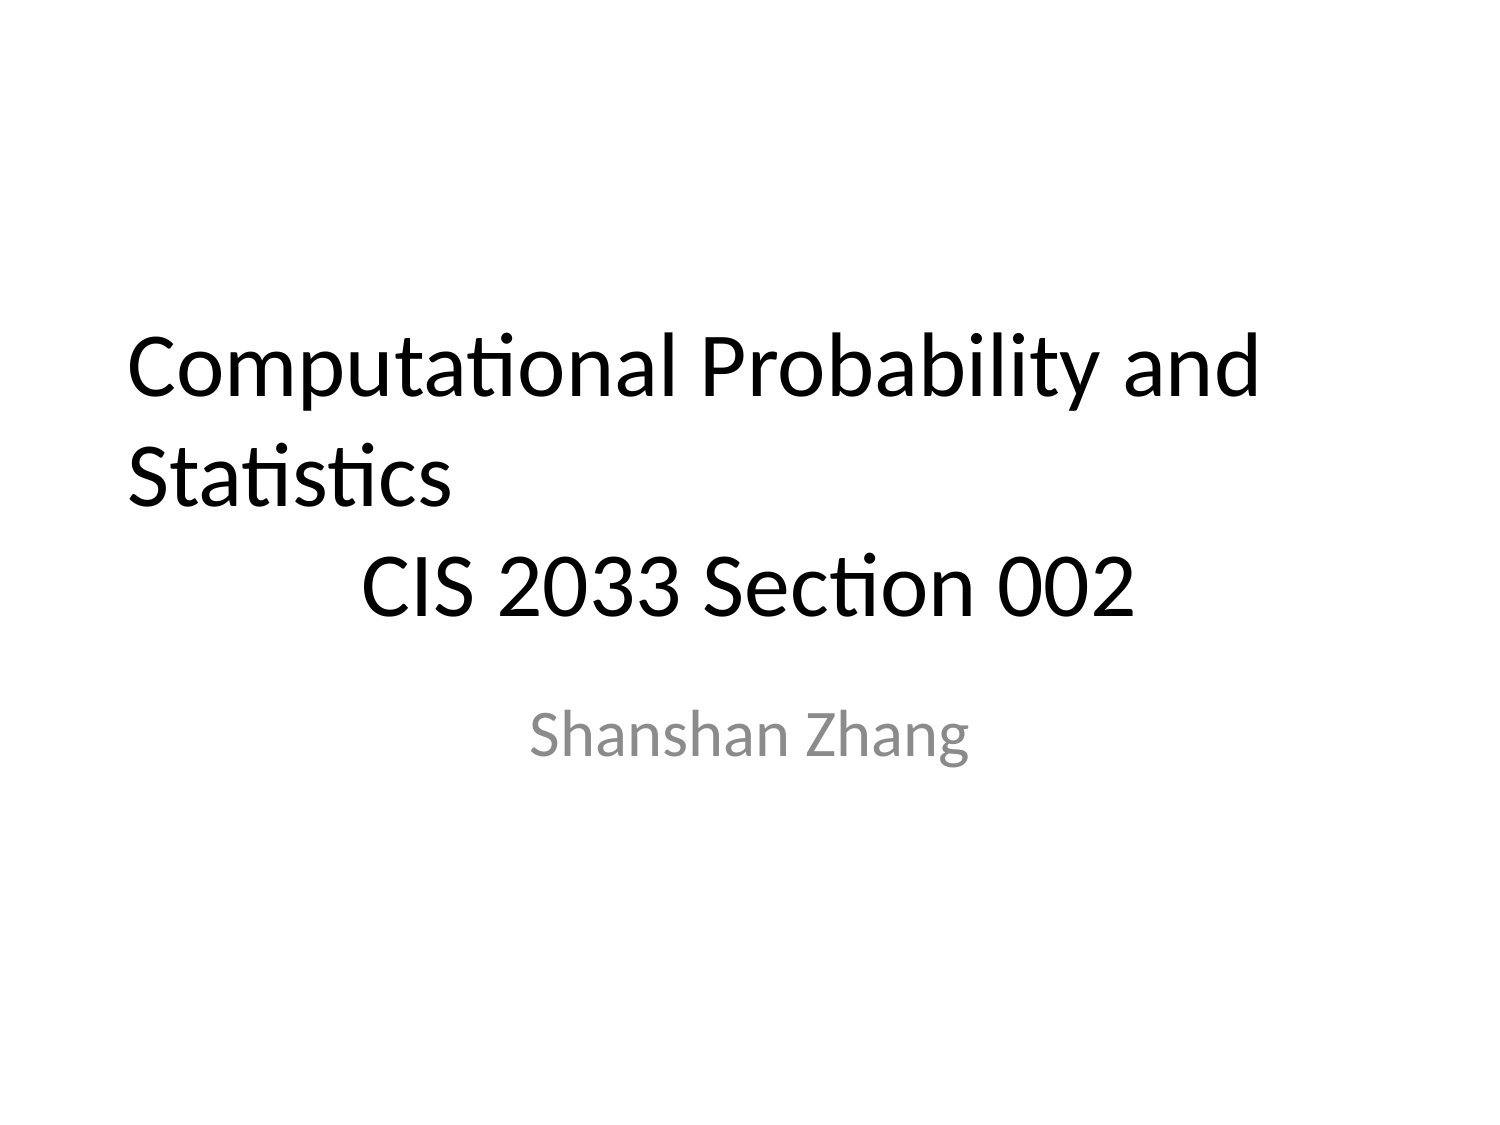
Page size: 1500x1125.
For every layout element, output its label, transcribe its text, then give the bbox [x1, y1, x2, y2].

text_box Shanshan Zhang [225, 637, 1275, 925]
text_box Computational Probability and Statistics CIS 2033 Section 002 [112, 349, 1388, 591]
